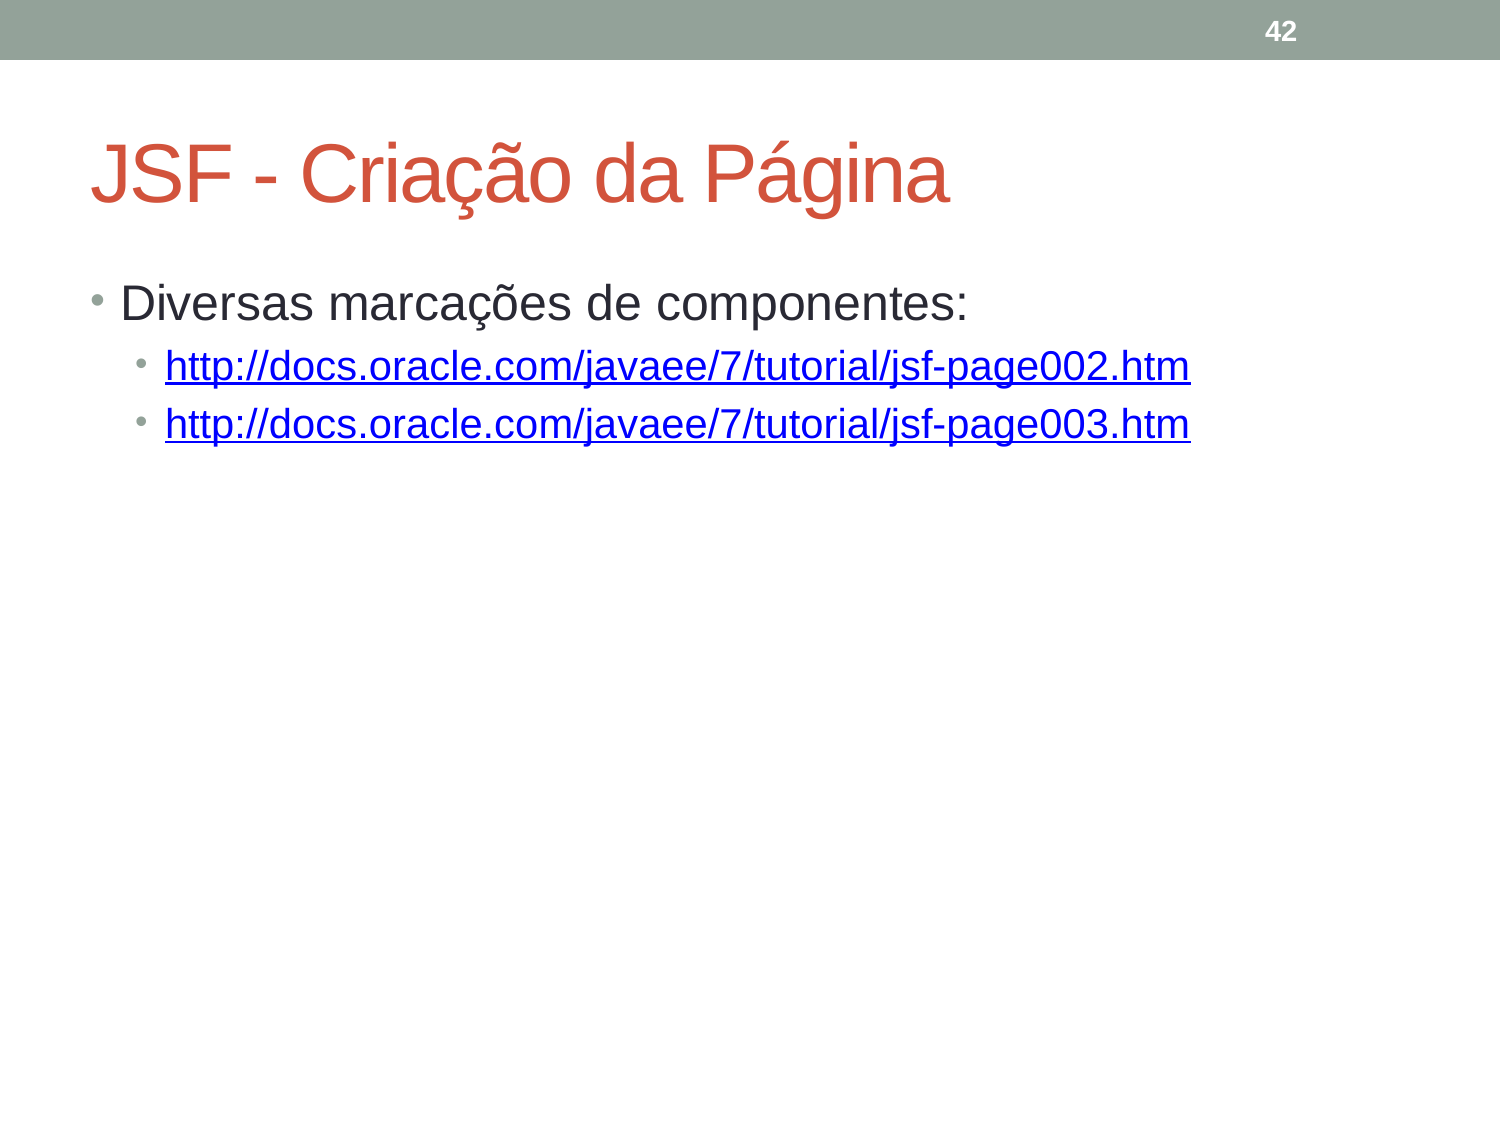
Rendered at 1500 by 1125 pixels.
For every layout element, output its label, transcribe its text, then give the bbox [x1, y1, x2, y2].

list Diversas marcações de componentes: http://docs.oracle.com/javaee/7/tutorial/jsf-page002.htm http://docs.oracle.com/javaee/7/tutorial/jsf-page003.htm [75, 262, 1425, 1063]
title JSF - Criação da Página [75, 87, 1425, 250]
slide_number 42 [1250, 3, 1425, 57]
